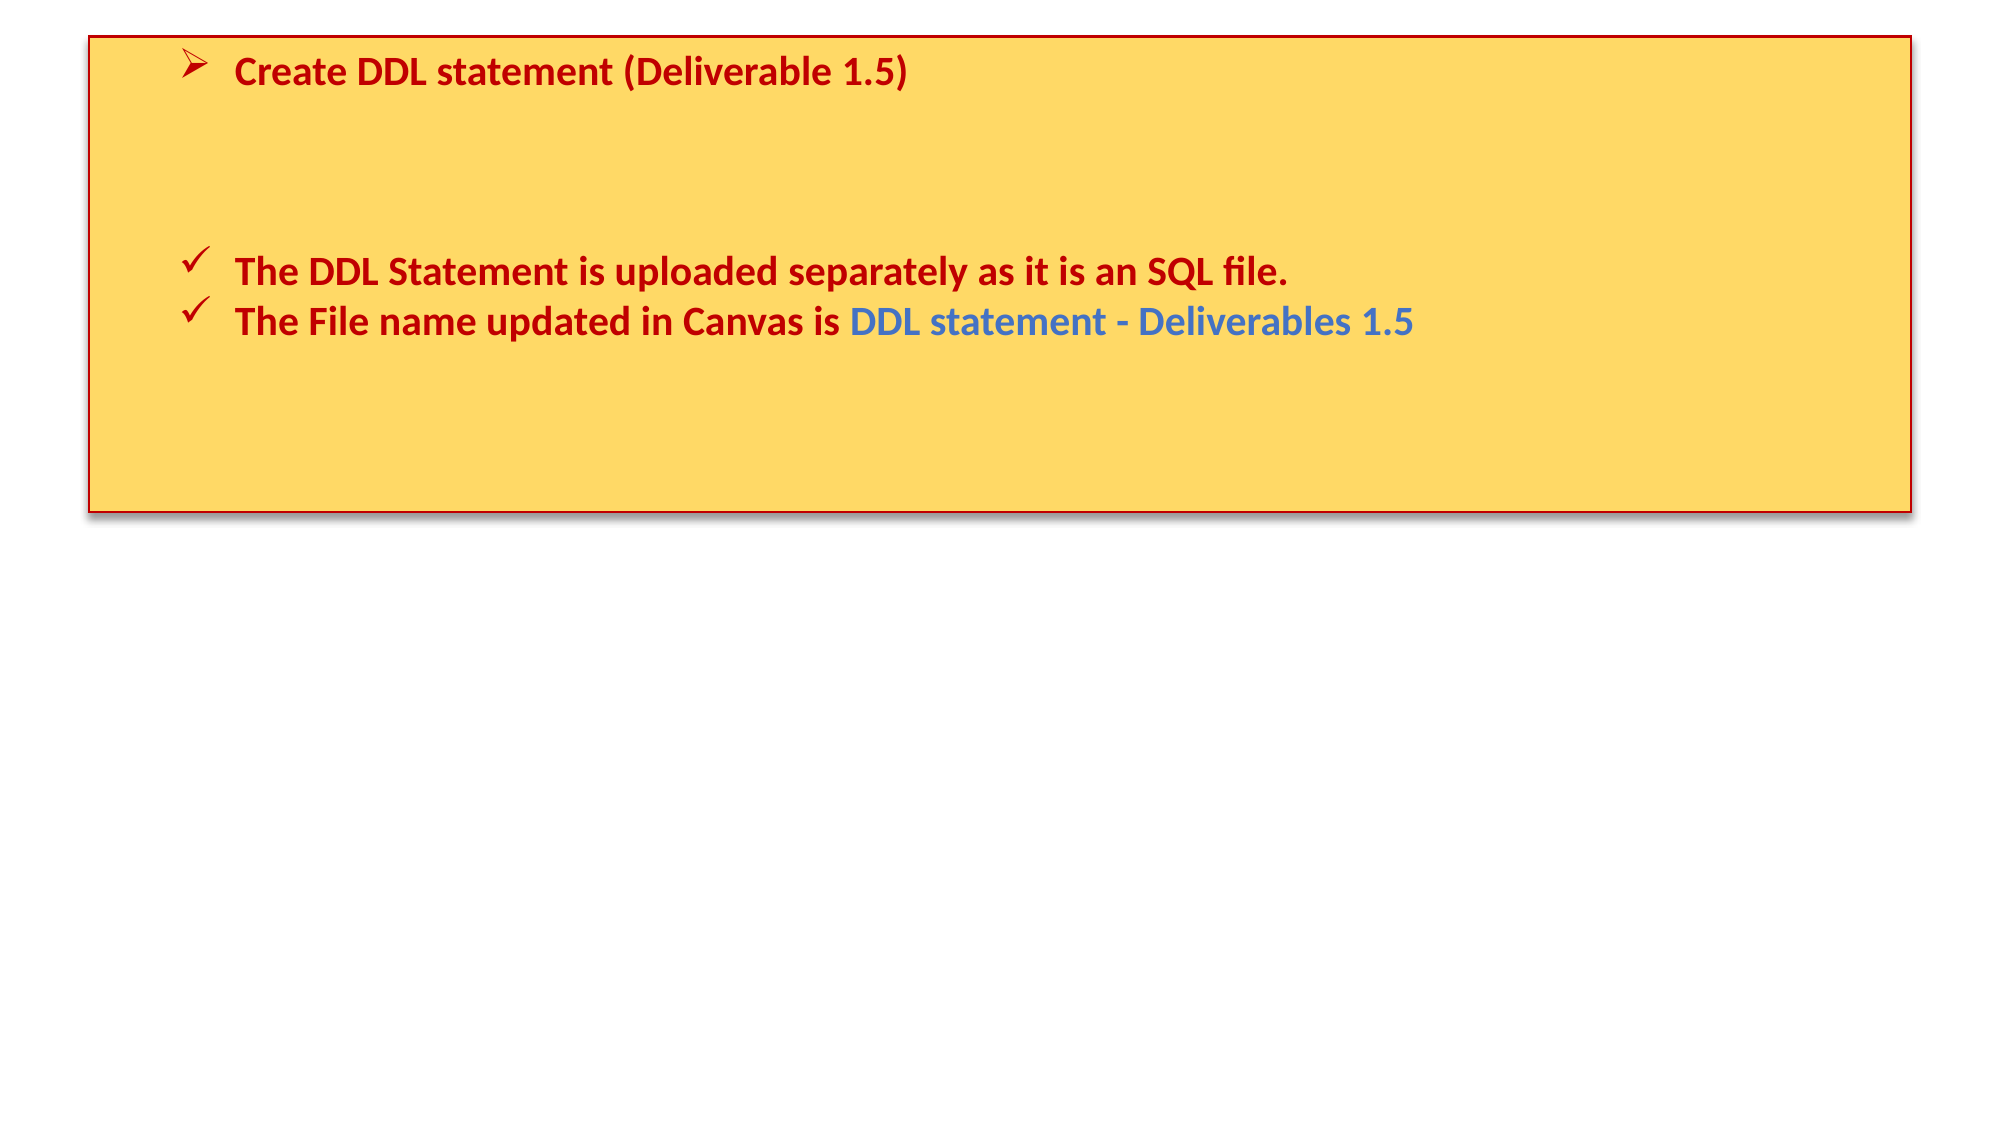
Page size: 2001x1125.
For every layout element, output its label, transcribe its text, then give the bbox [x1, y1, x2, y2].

text_box Create DDL statement (Deliverable 1.5) The DDL Statement is uploaded separately as it is an SQL file. The File name updated in Canvas is DDL statement - Deliverables 1.5 [88, 35, 1912, 513]
